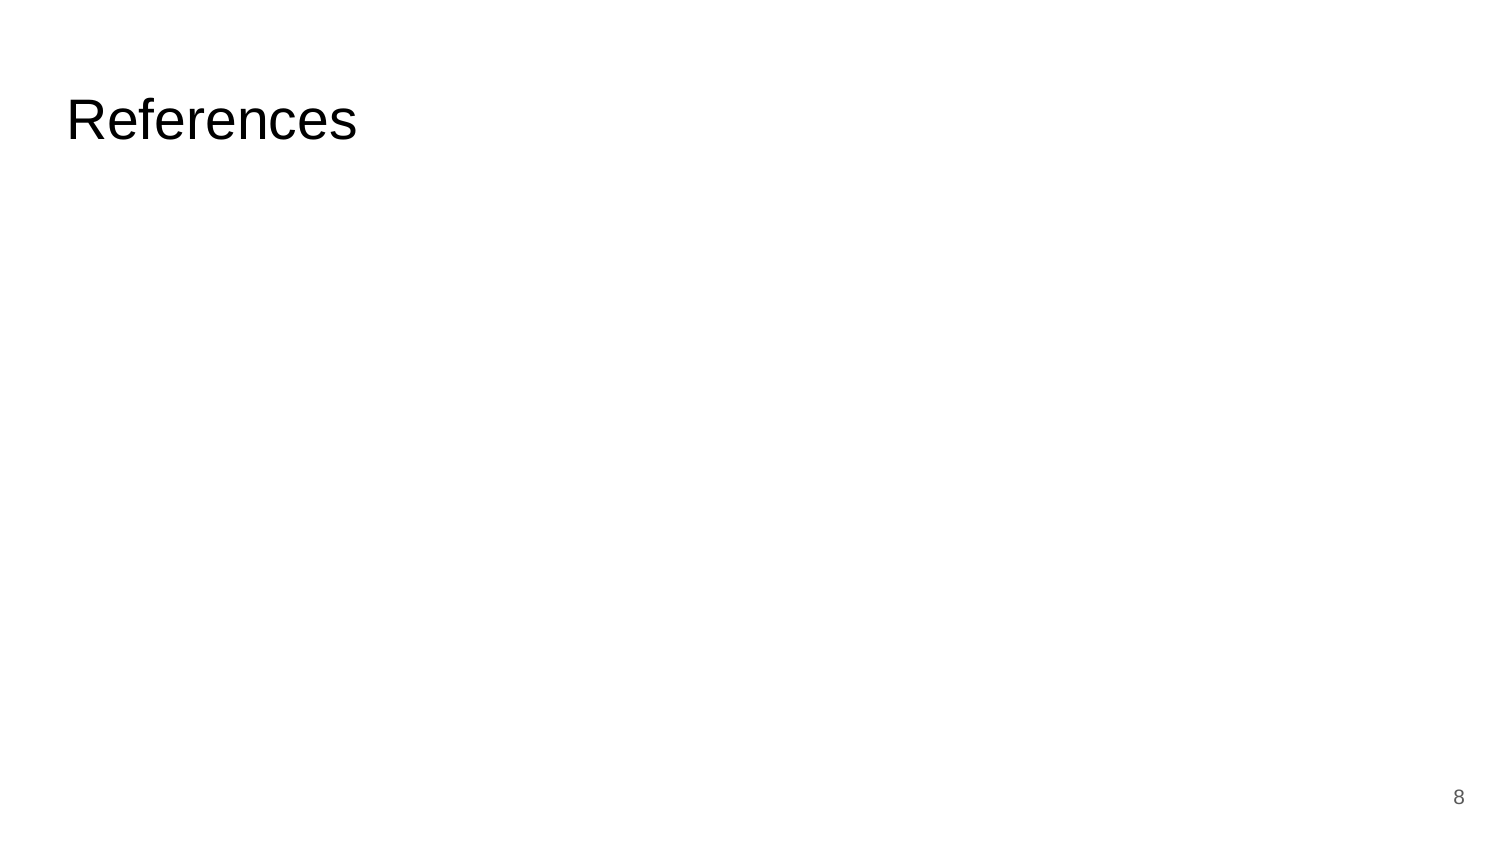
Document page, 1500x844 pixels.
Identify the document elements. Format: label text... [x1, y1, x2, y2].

slide_number ‹#› [1389, 764, 1480, 830]
title References [51, 72, 1449, 167]
